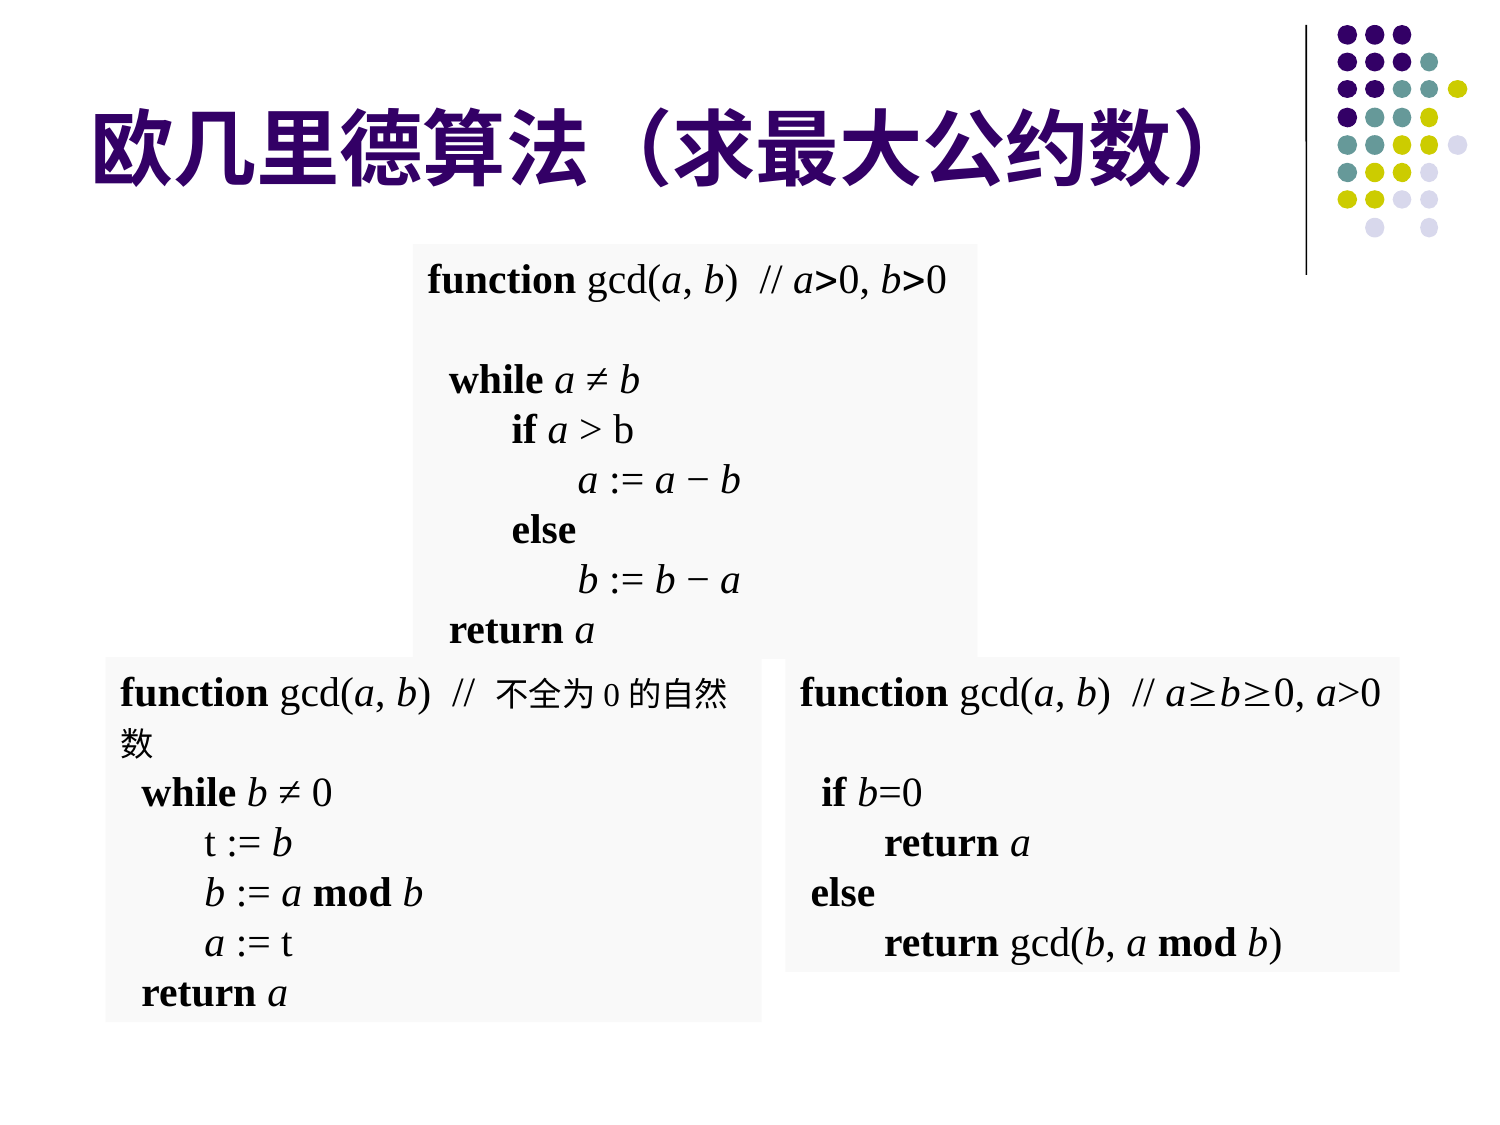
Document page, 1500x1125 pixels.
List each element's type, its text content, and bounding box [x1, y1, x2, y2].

title 欧几里德算法（求最大公约数） [75, 34, 1278, 205]
text_box function gcd(a, b) // 不全为0的自然数 while b ≠ 0 t := b b := a mod b a := t return a [105, 657, 762, 1023]
text_box function gcd(a, b) // ab0, a>0 if b=0 return a else return gcd(b, a mod b) [785, 657, 1400, 972]
text_box function gcd(a, b) // a0, b0 while a ≠ b if a > b a := a − b else b := b − a return a [412, 244, 978, 659]
